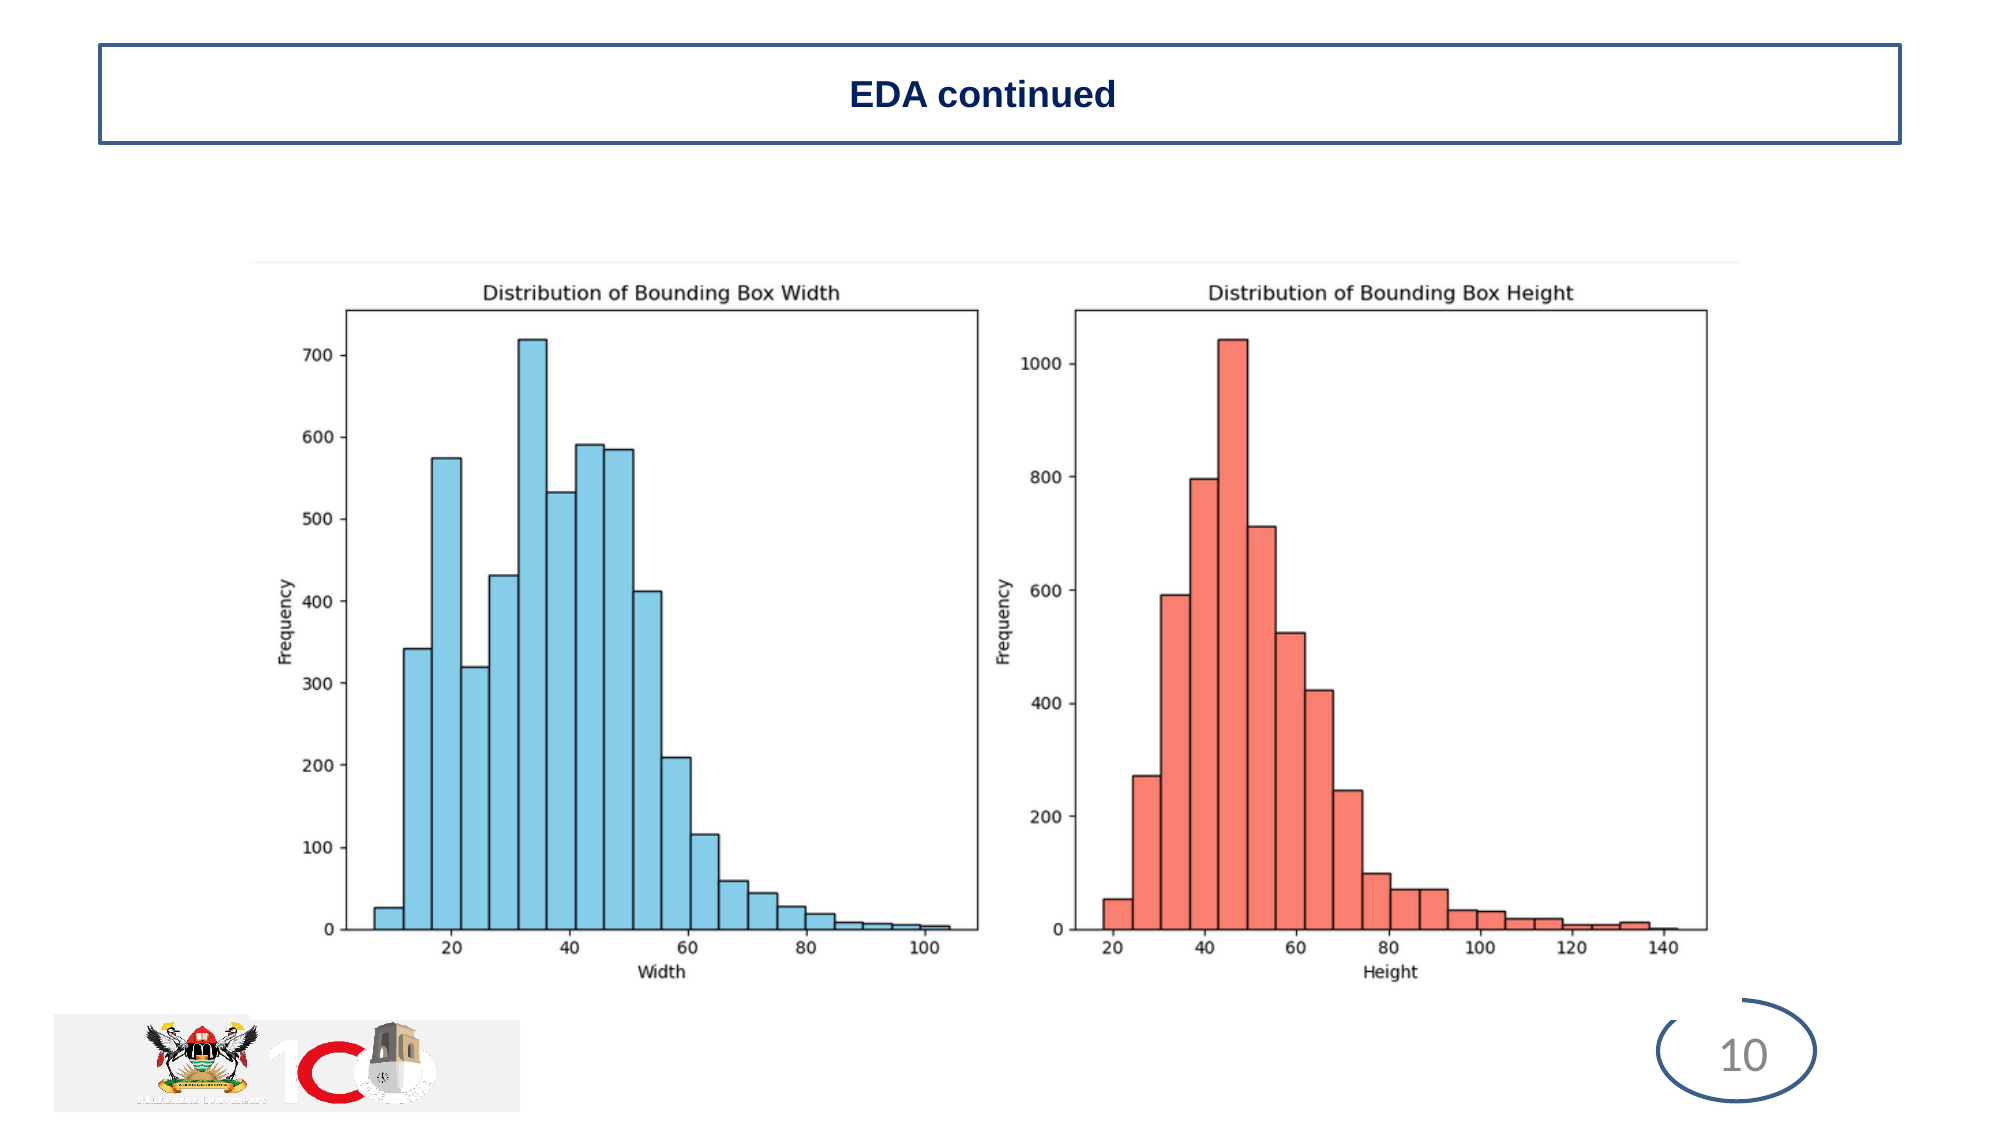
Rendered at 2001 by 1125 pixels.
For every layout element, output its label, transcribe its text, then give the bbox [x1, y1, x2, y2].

title EDA continued [99, 62, 1867, 124]
picture [133, 261, 1742, 1108]
